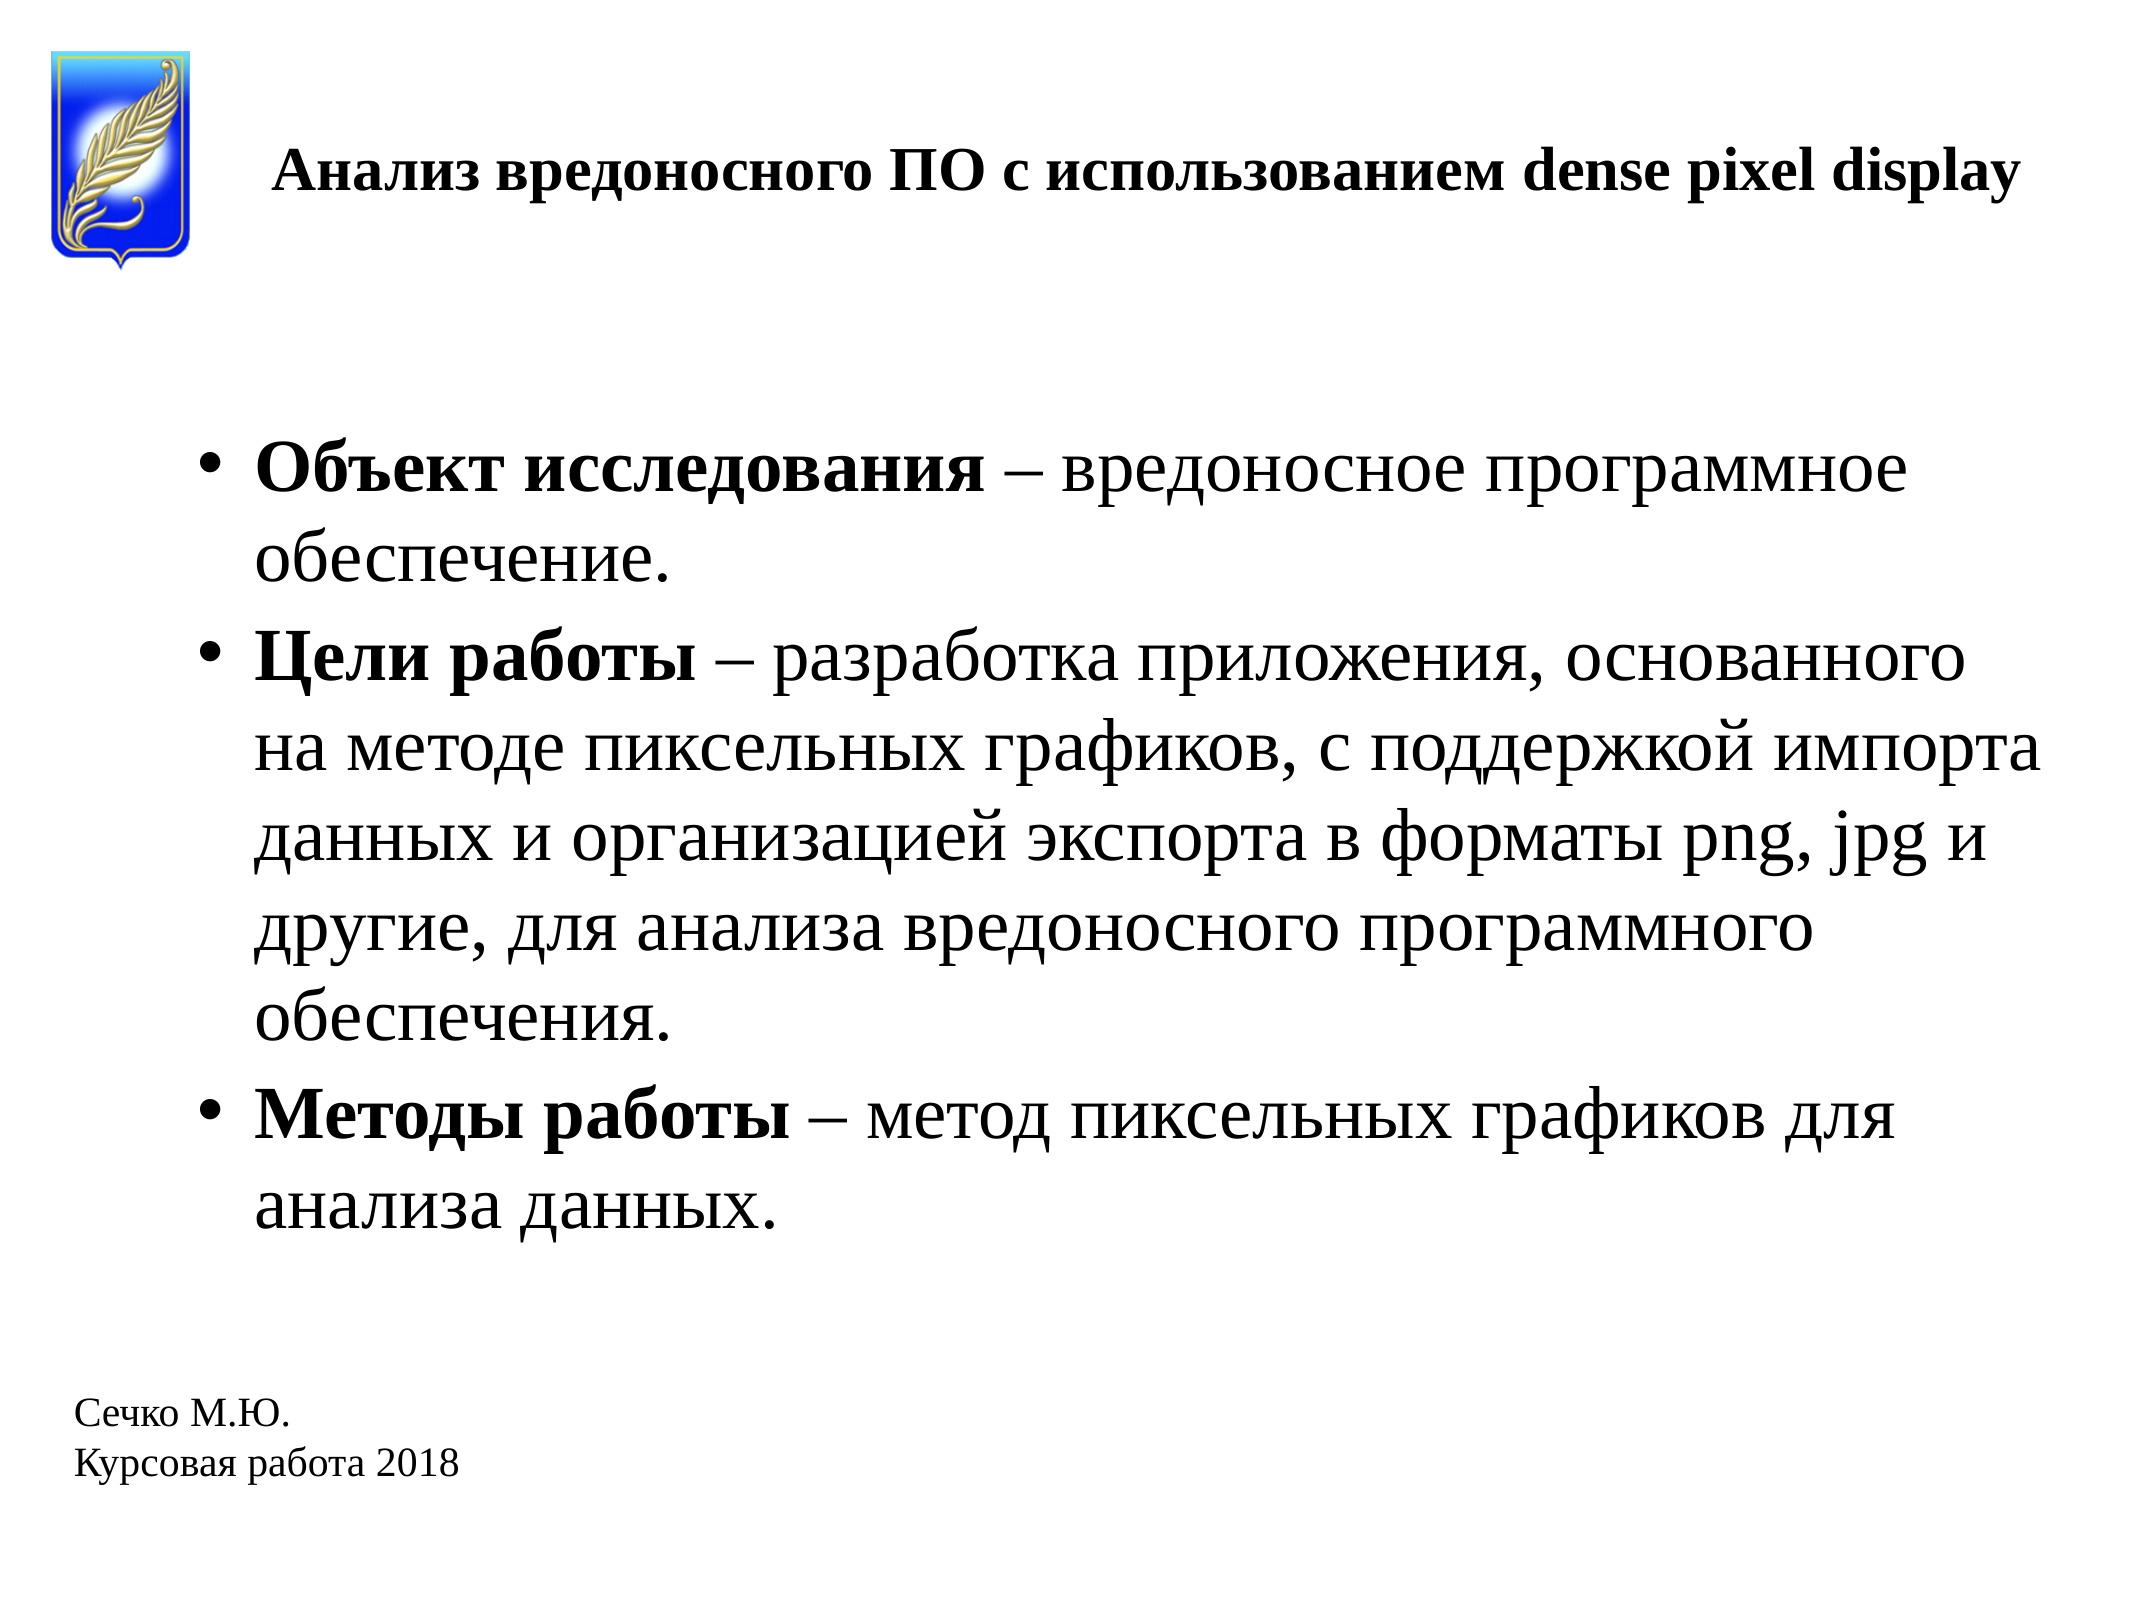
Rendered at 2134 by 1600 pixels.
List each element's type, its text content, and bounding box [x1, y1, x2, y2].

text_box Сечко М.Ю. Курсовая работа 2018 [66, 1376, 578, 1492]
text_box Анализ вредоносного ПО с использованием dense pixel display [191, 90, 2104, 212]
list Объект исследования – вредоносное программное обеспечение. Цели работы – разработка приложения, основанного на методе пиксельных графиков, с поддержкой импорта данных и организацией экспорта в форматы png, jpg и другие, для анализа вредоносного программного обеспечения. Методы работы – метод пиксельных графиков для анализа данных. [189, 310, 2067, 1267]
picture [49, 49, 191, 273]
